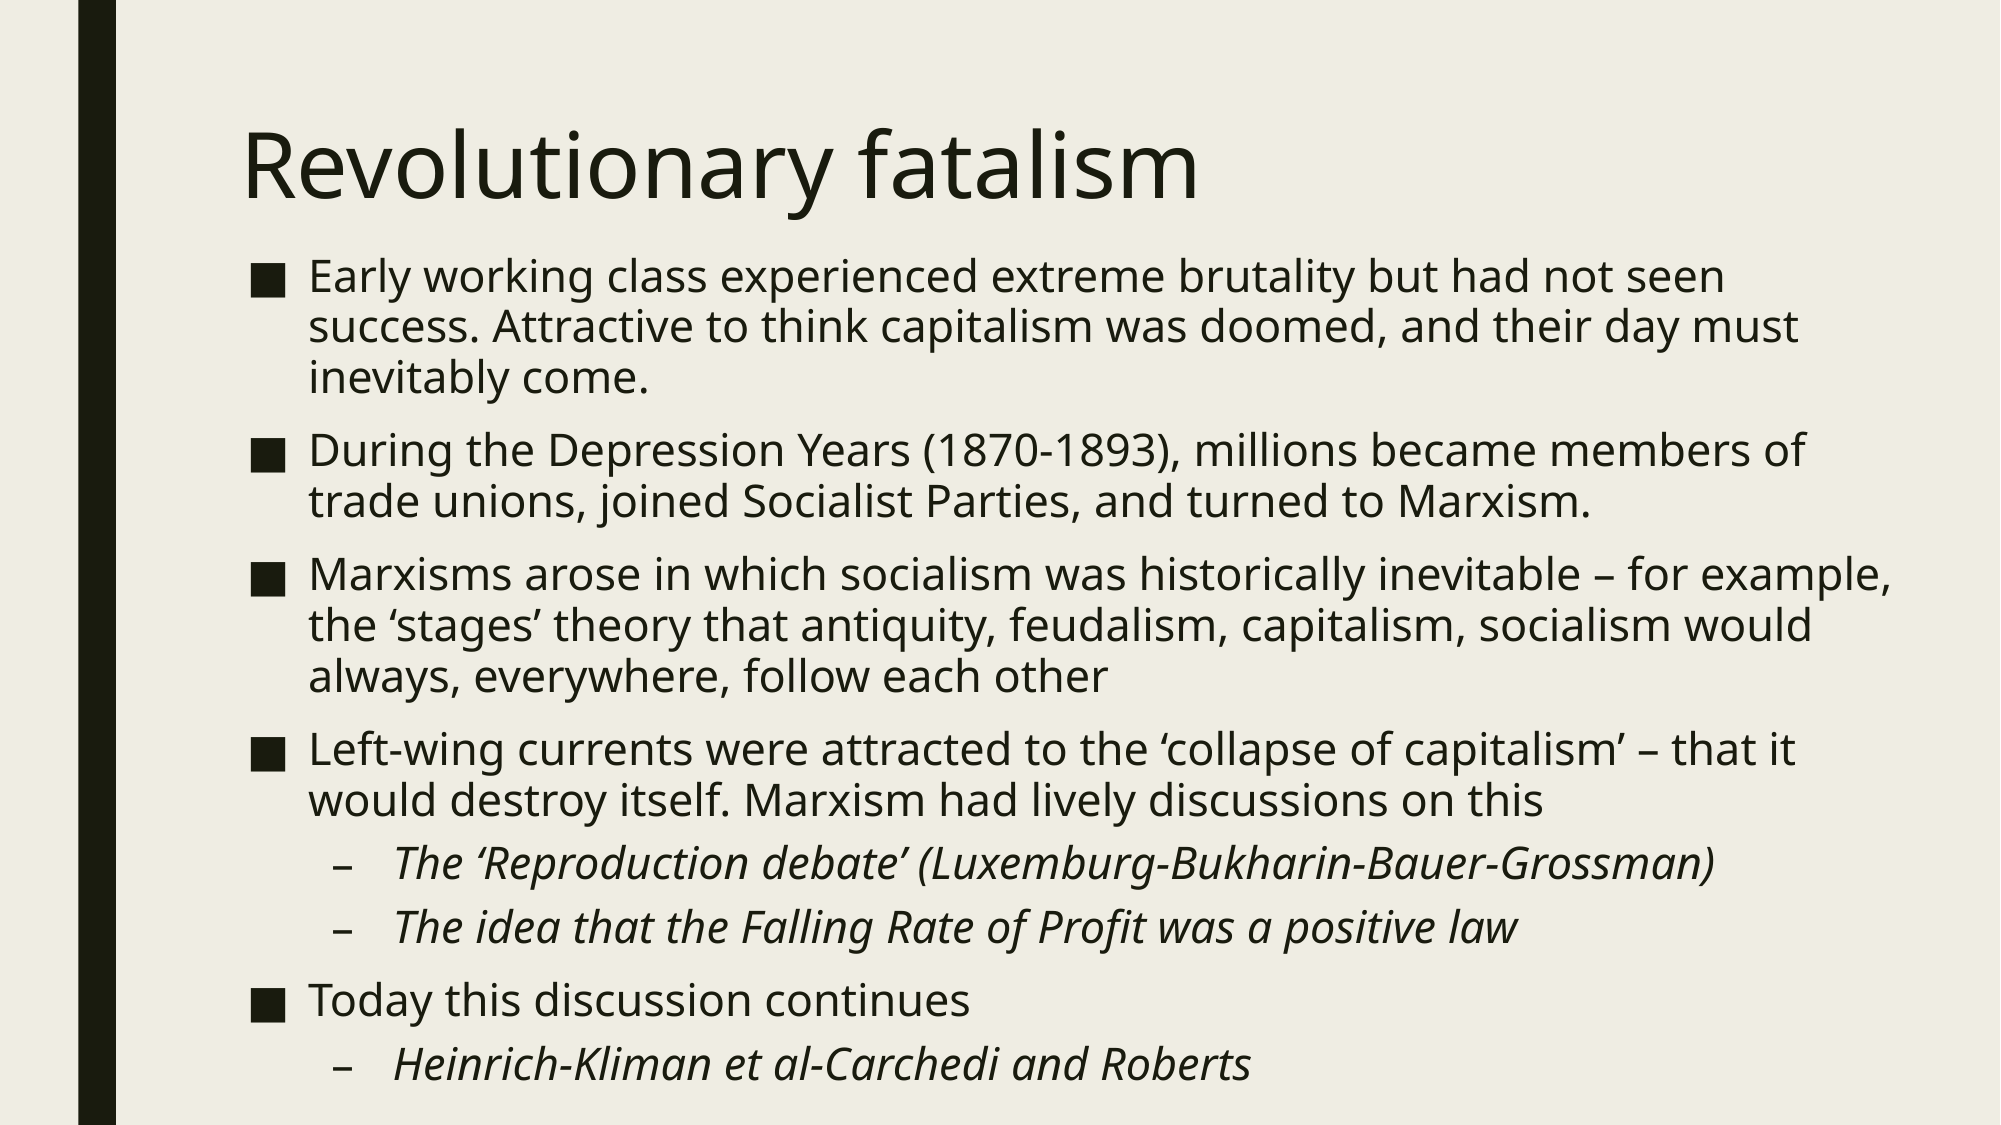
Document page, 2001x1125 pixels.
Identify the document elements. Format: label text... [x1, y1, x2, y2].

title Revolutionary fatalism [225, 112, 1800, 357]
list Early working class experienced extreme brutality but had not seen success. Attractive to think capitalism was doomed, and their day must inevitably come. During the Depression Years (1870-1893), millions became members of trade unions, joined Socialist Parties, and turned to Marxism. Marxisms arose in which socialism was historically inevitable – for example, the ‘stages’ theory that antiquity, feudalism, capitalism, socialism would always, everywhere, follow each other Left-wing currents were attracted to the ‘collapse of capitalism’ – that it would destroy itself. Marxism had lively discussions on this The ‘Reproduction debate’ (Luxemburg-Bukharin-Bauer-Grossman) The idea that the Falling Rate of Profit was a positive law Today this discussion continues Heinrich-Kliman et al-Carchedi and Roberts [231, 244, 1917, 1106]
